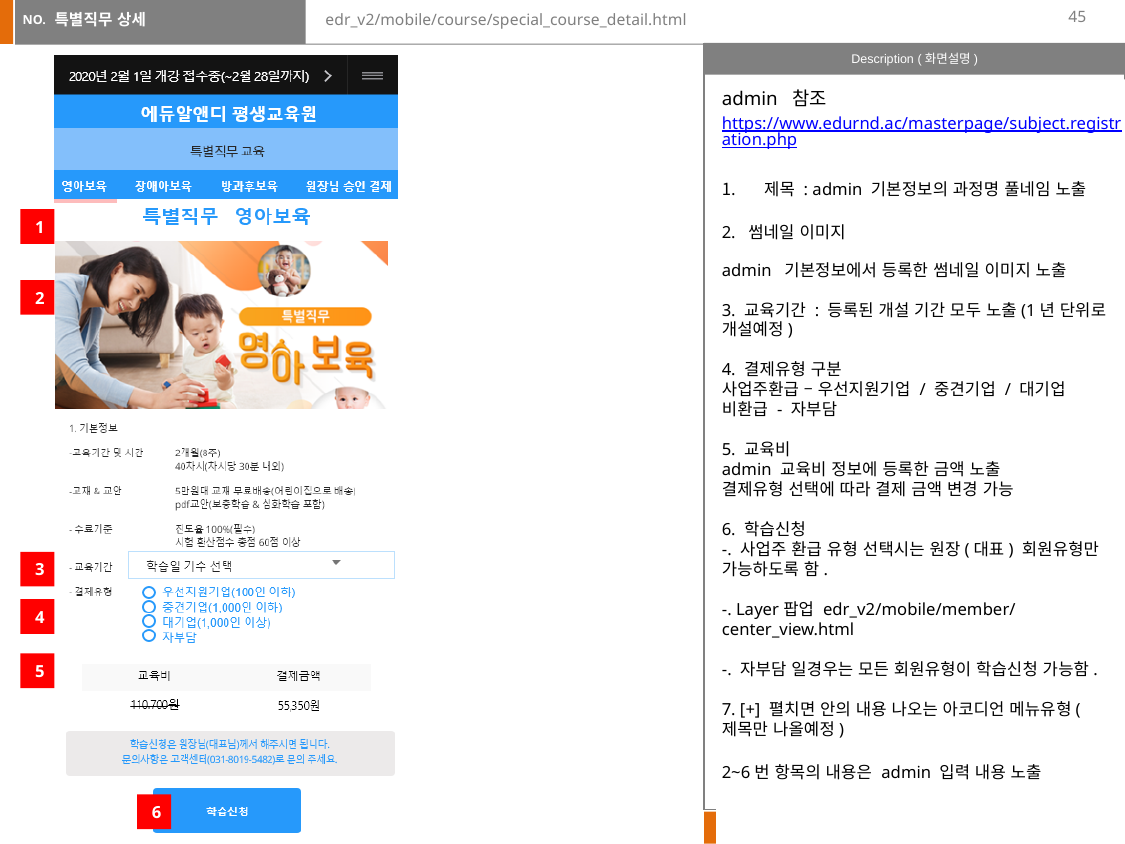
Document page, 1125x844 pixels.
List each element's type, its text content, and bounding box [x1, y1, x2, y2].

text_box 5 [20, 653, 48, 689]
text_box 3 [20, 551, 48, 587]
list admin 참조 https://www.edurnd.ac/masterpage/subject.registration.php 제목 : admin 기본정보의 과정명 풀네임 노출 2. 썸네일 이미지 admin 기본정보에서 등록한 썸네일 이미지 노출 3. 교육기간 : 등록된 개설 기간 모두 노출(1년 단위로 개설예정) 4. 결제유형 구분 사업주환급 – 우선지원기업 / 중견기업 / 대기업 비환급 - 자부담 5. 교육비 admin 교육비 정보에 등록한 금액 노출 결제유형 선택에 따라 결제 금액 변경 가능 6. 학습신청 -. 사업주 환급 유형 선택시는 원장(대표) 회원유형만 가능하도록 함. -. Layer팝업 edr_v2/mobile/member/center_view.html -. 자부담 일경우는 모든 회원유형이 학습신청 가능함. 7. [+] 펼치면 안의 내용 나오는 아코디언 메뉴유형(제목만 나올예정) 2~6번 항목의 내용은 admin 입력 내용 노출 [716, 79, 1125, 844]
text_box 4 [20, 599, 48, 634]
text_box 2 [20, 280, 48, 315]
picture [54, 55, 398, 844]
list 특별직무 상세 [54, 2, 254, 38]
text_box 1 [20, 209, 48, 244]
title edr_v2/mobile/course/special_course_detail.html [302, 2, 968, 39]
